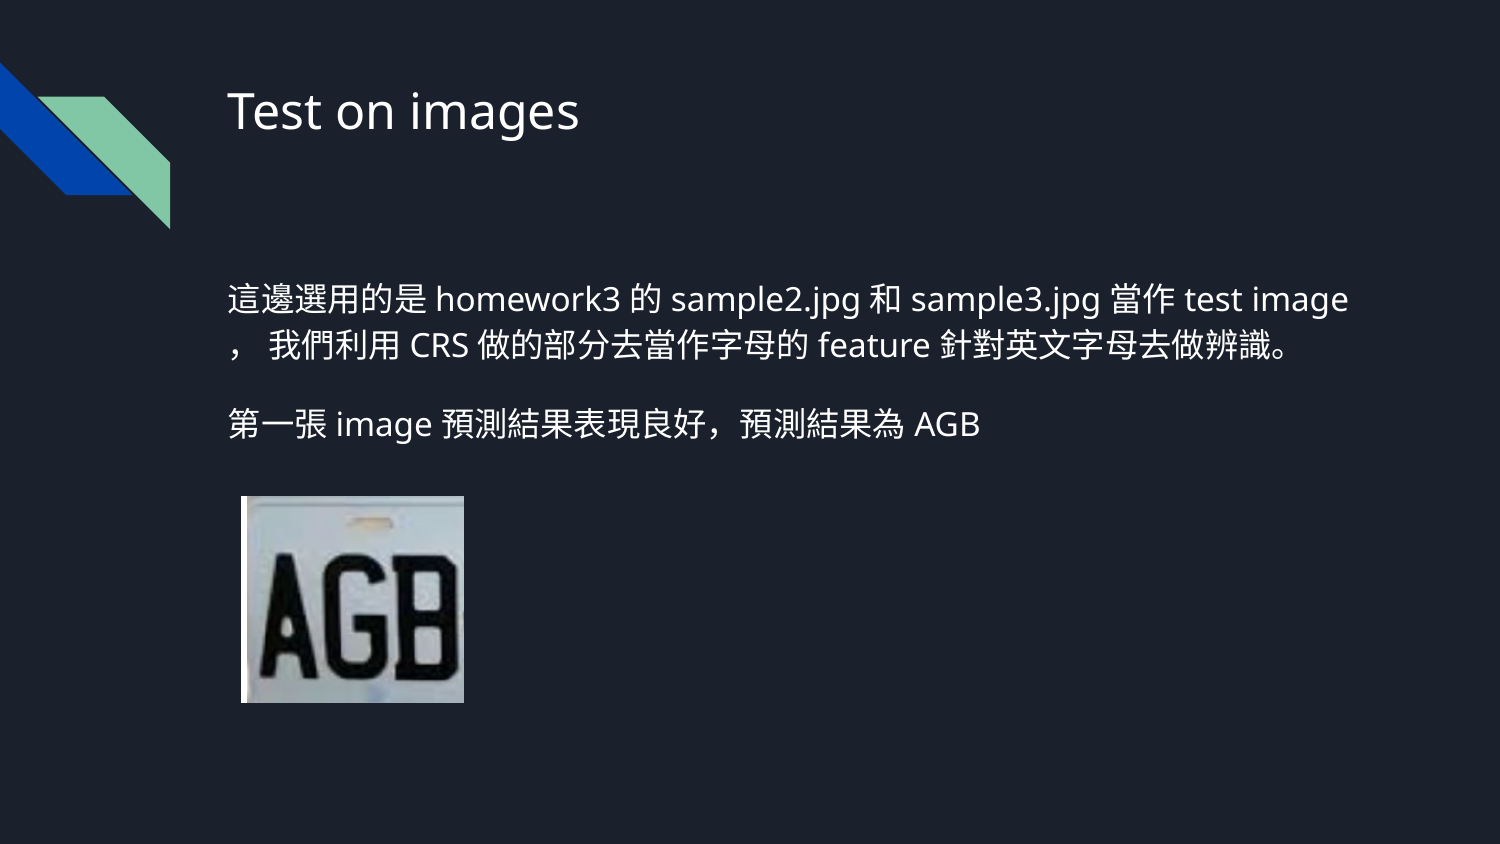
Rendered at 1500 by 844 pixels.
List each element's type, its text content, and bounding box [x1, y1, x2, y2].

title Test on images [212, 64, 1368, 215]
list 這邊選用的是homework3的sample2.jpg和sample3.jpg當作test image ， 我們利用CRS做的部分去當作字母的feature針對英文字母去做辨識。 第一張image預測結果表現良好，預測結果為AGB [212, 257, 1368, 735]
picture [241, 496, 464, 703]
